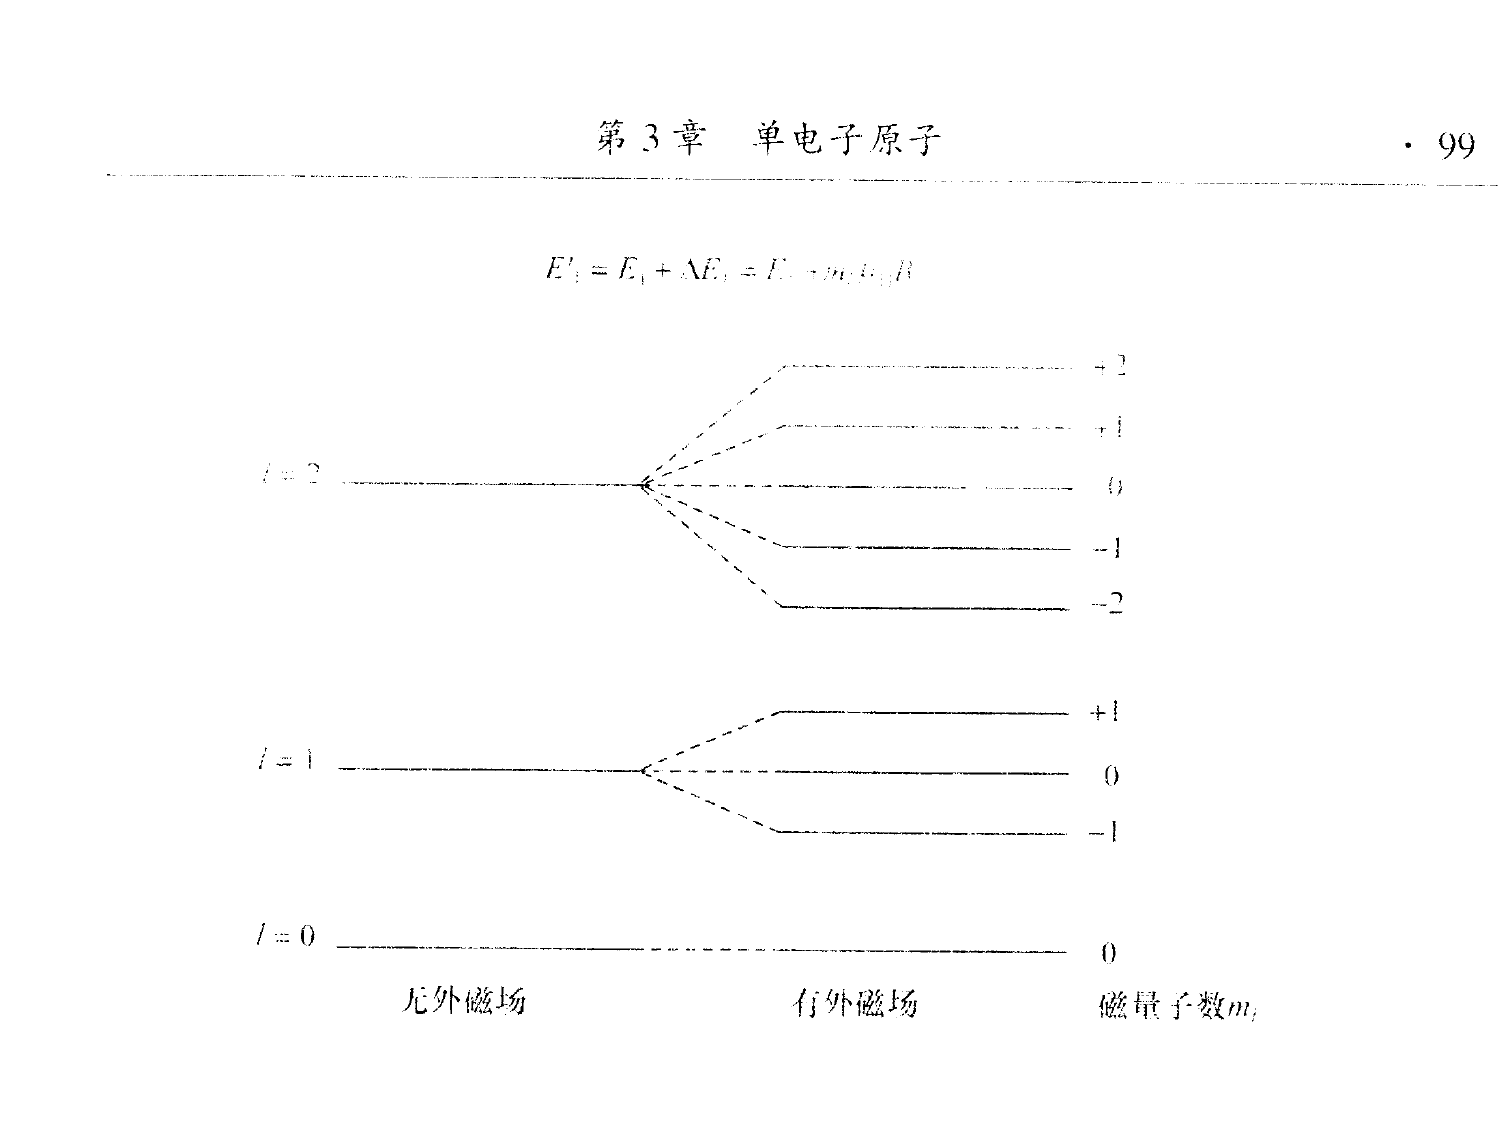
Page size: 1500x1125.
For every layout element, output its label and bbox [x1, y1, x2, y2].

picture [99, 0, 1500, 1069]
